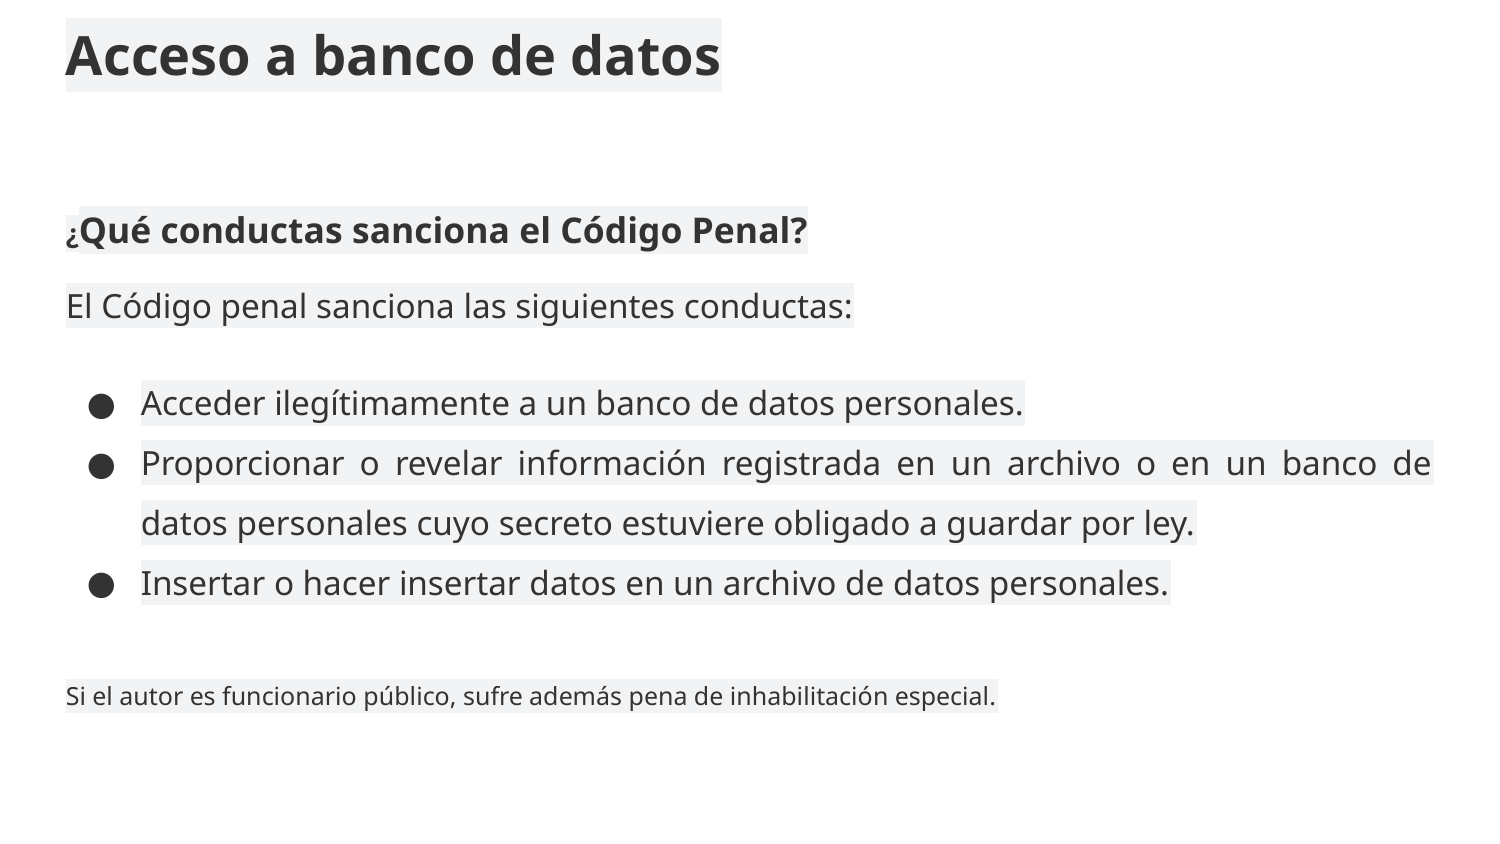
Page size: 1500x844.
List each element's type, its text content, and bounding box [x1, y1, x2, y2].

text_box Acceso a banco de datos [51, 0, 1449, 152]
text_box ¿Qué conductas sanciona el Código Penal? El Código penal sanciona las siguientes conductas: Acceder ilegítimamente a un banco de datos personales. Proporcionar o revelar información registrada en un archivo o en un banco de datos personales cuyo secreto estuviere obligado a guardar por ley. Insertar o hacer insertar datos en un archivo de datos personales. Si el autor es funcionario público, sufre además pena de inhabilitación especial. [51, 189, 1449, 750]
